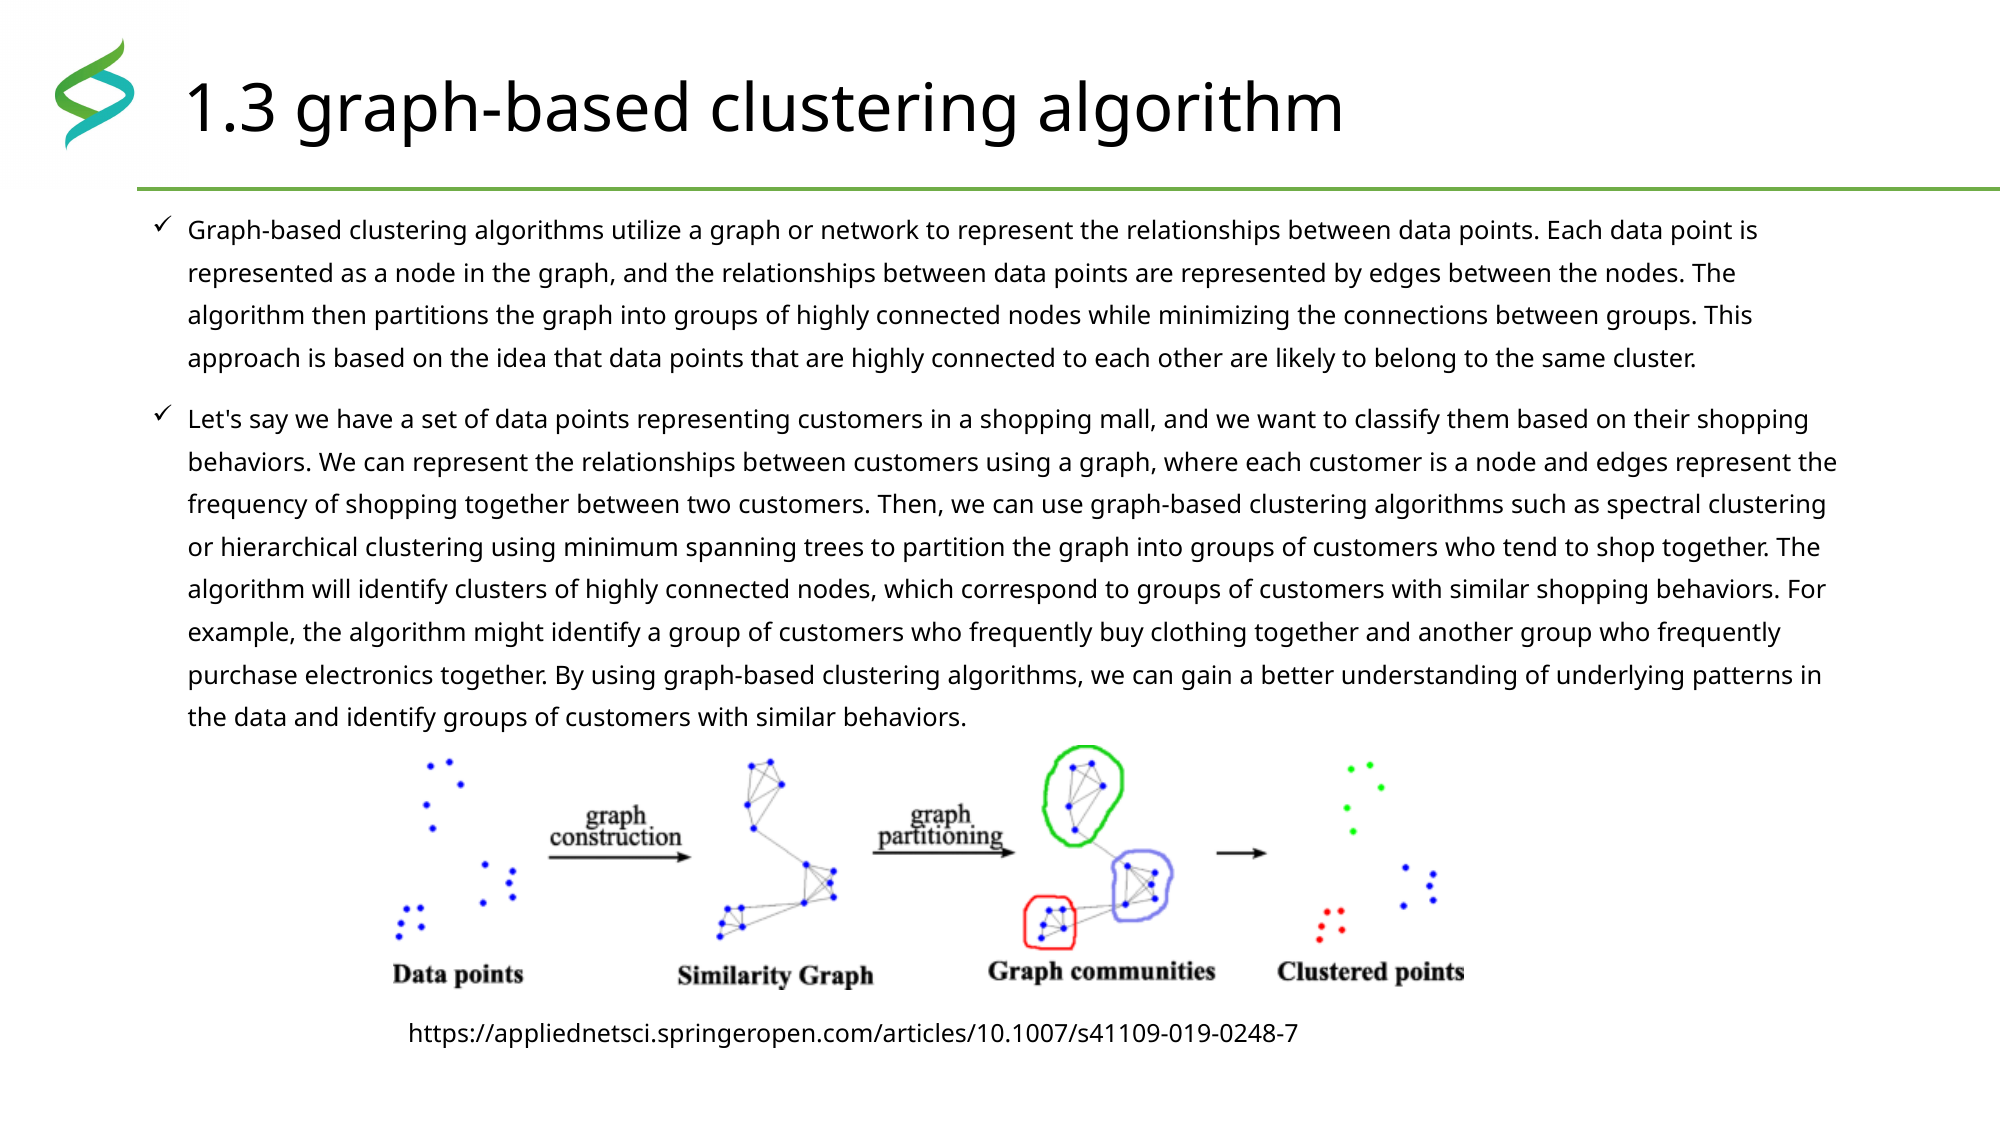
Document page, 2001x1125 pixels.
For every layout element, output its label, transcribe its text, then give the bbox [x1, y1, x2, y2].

title 1.3 graph-based clustering algorithm [168, 45, 1894, 175]
picture [393, 745, 1464, 990]
text_box https://appliednetsci.springeropen.com/articles/10.1007/s41109-019-0248-7 [393, 1010, 1395, 1055]
picture [0, 0, 189, 189]
list Graph-based clustering algorithms utilize a graph or network to represent the relationships between data points. Each data point is represented as a node in the graph, and the relationships between data points are represented by edges between the nodes. The algorithm then partitions the graph into groups of highly connected nodes while minimizing the connections between groups. This approach is based on the idea that data points that are highly connected to each other are likely to belong to the same cluster. Let's say we have a set of data points representing customers in a shopping mall, and we want to classify them based on their shopping behaviors. We can represent the relationships between customers using a graph, where each customer is a node and edges represent the frequency of shopping together between two customers. Then, we can use graph-based clustering algorithms such as spectral clustering or hierarchical clustering using minimum spanning trees to partition the graph into groups of customers who tend to shop together. The algorithm will identify clusters of highly connected nodes, which correspond to groups of customers with similar shopping behaviors. For example, the algorithm might identify a group of customers who frequently buy clothing together and another group who frequently purchase electronics together. By using graph-based clustering algorithms, we can gain a better understanding of underlying patterns in the data and identify groups of customers with similar behaviors. [137, 194, 1863, 751]
